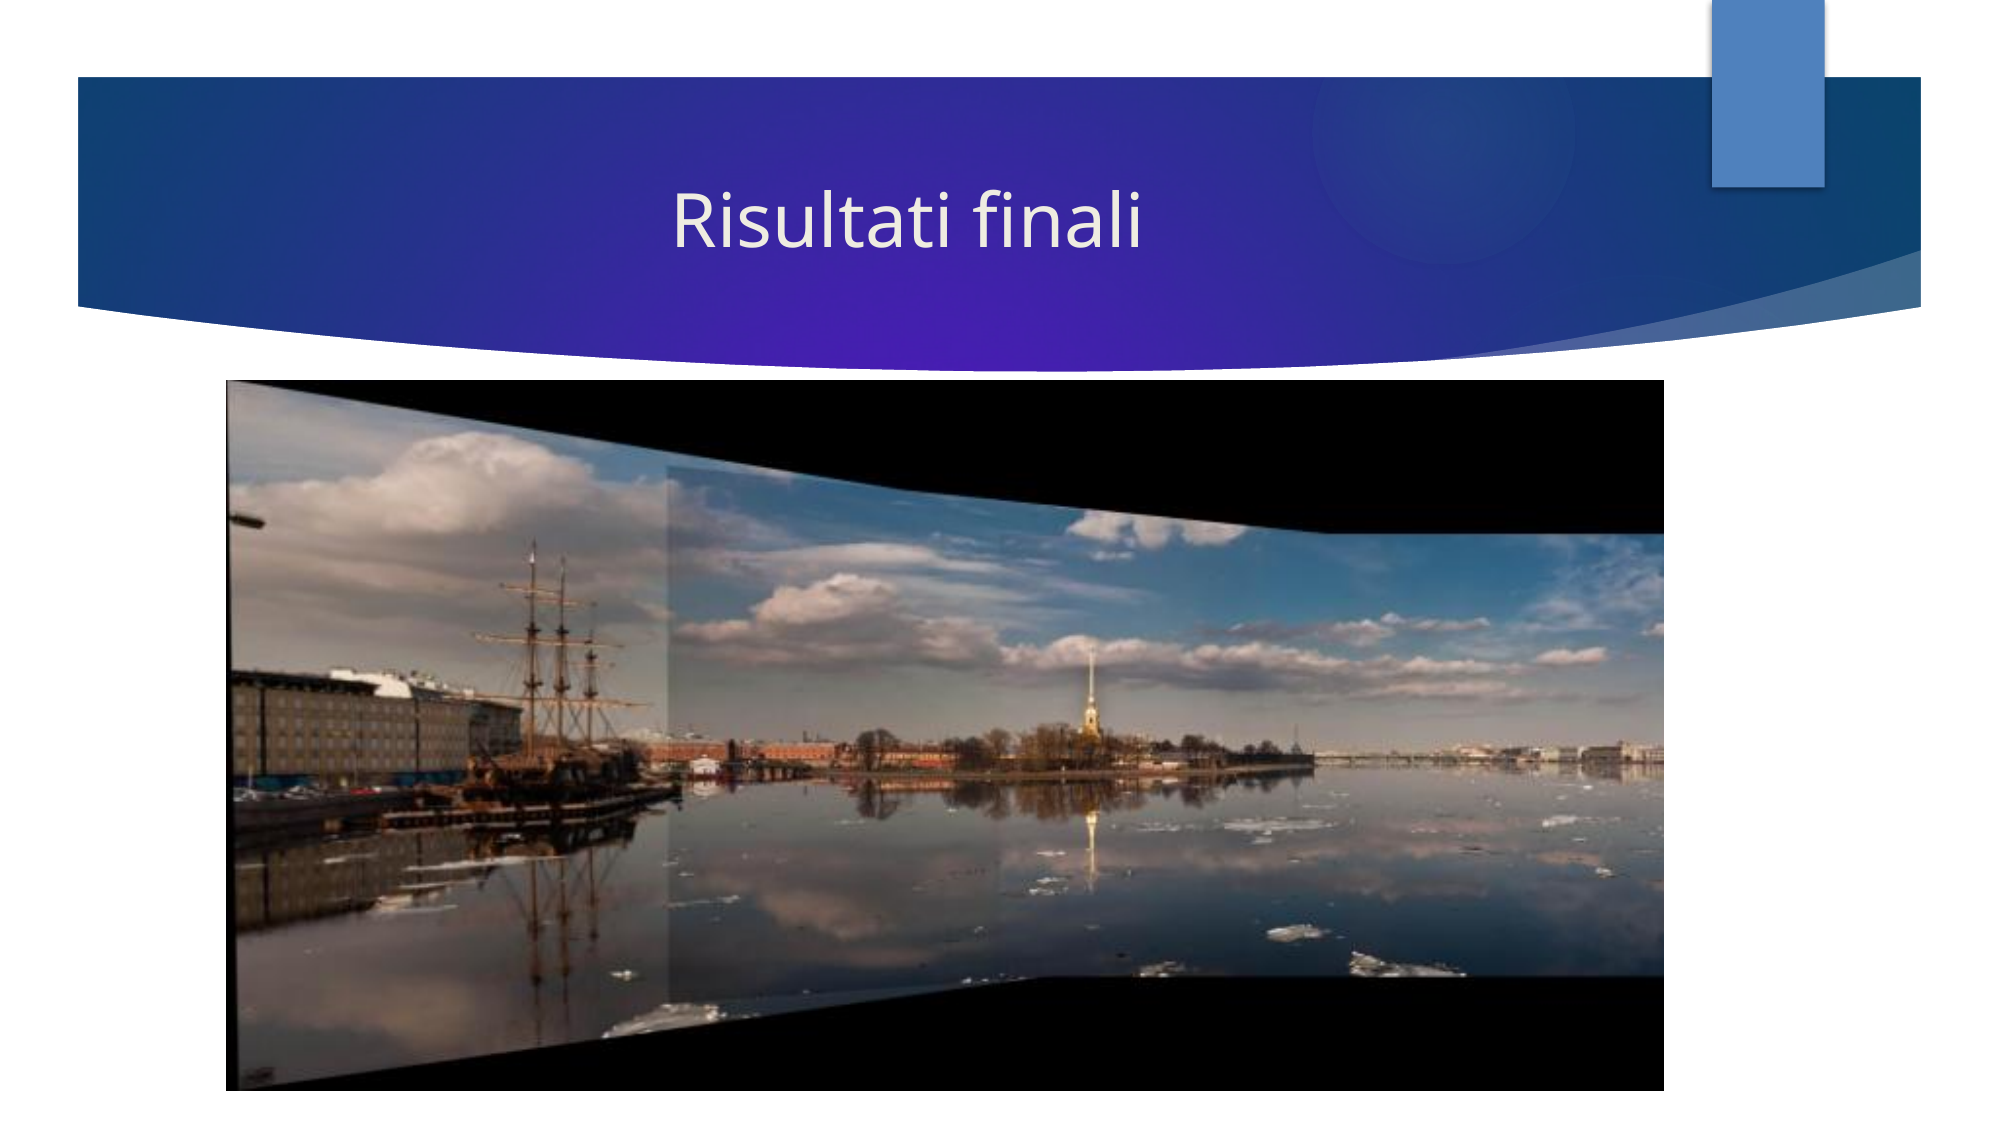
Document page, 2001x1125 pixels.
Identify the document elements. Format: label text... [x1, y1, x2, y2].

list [226, 380, 1665, 1091]
title Risultati finali [189, 159, 1627, 276]
